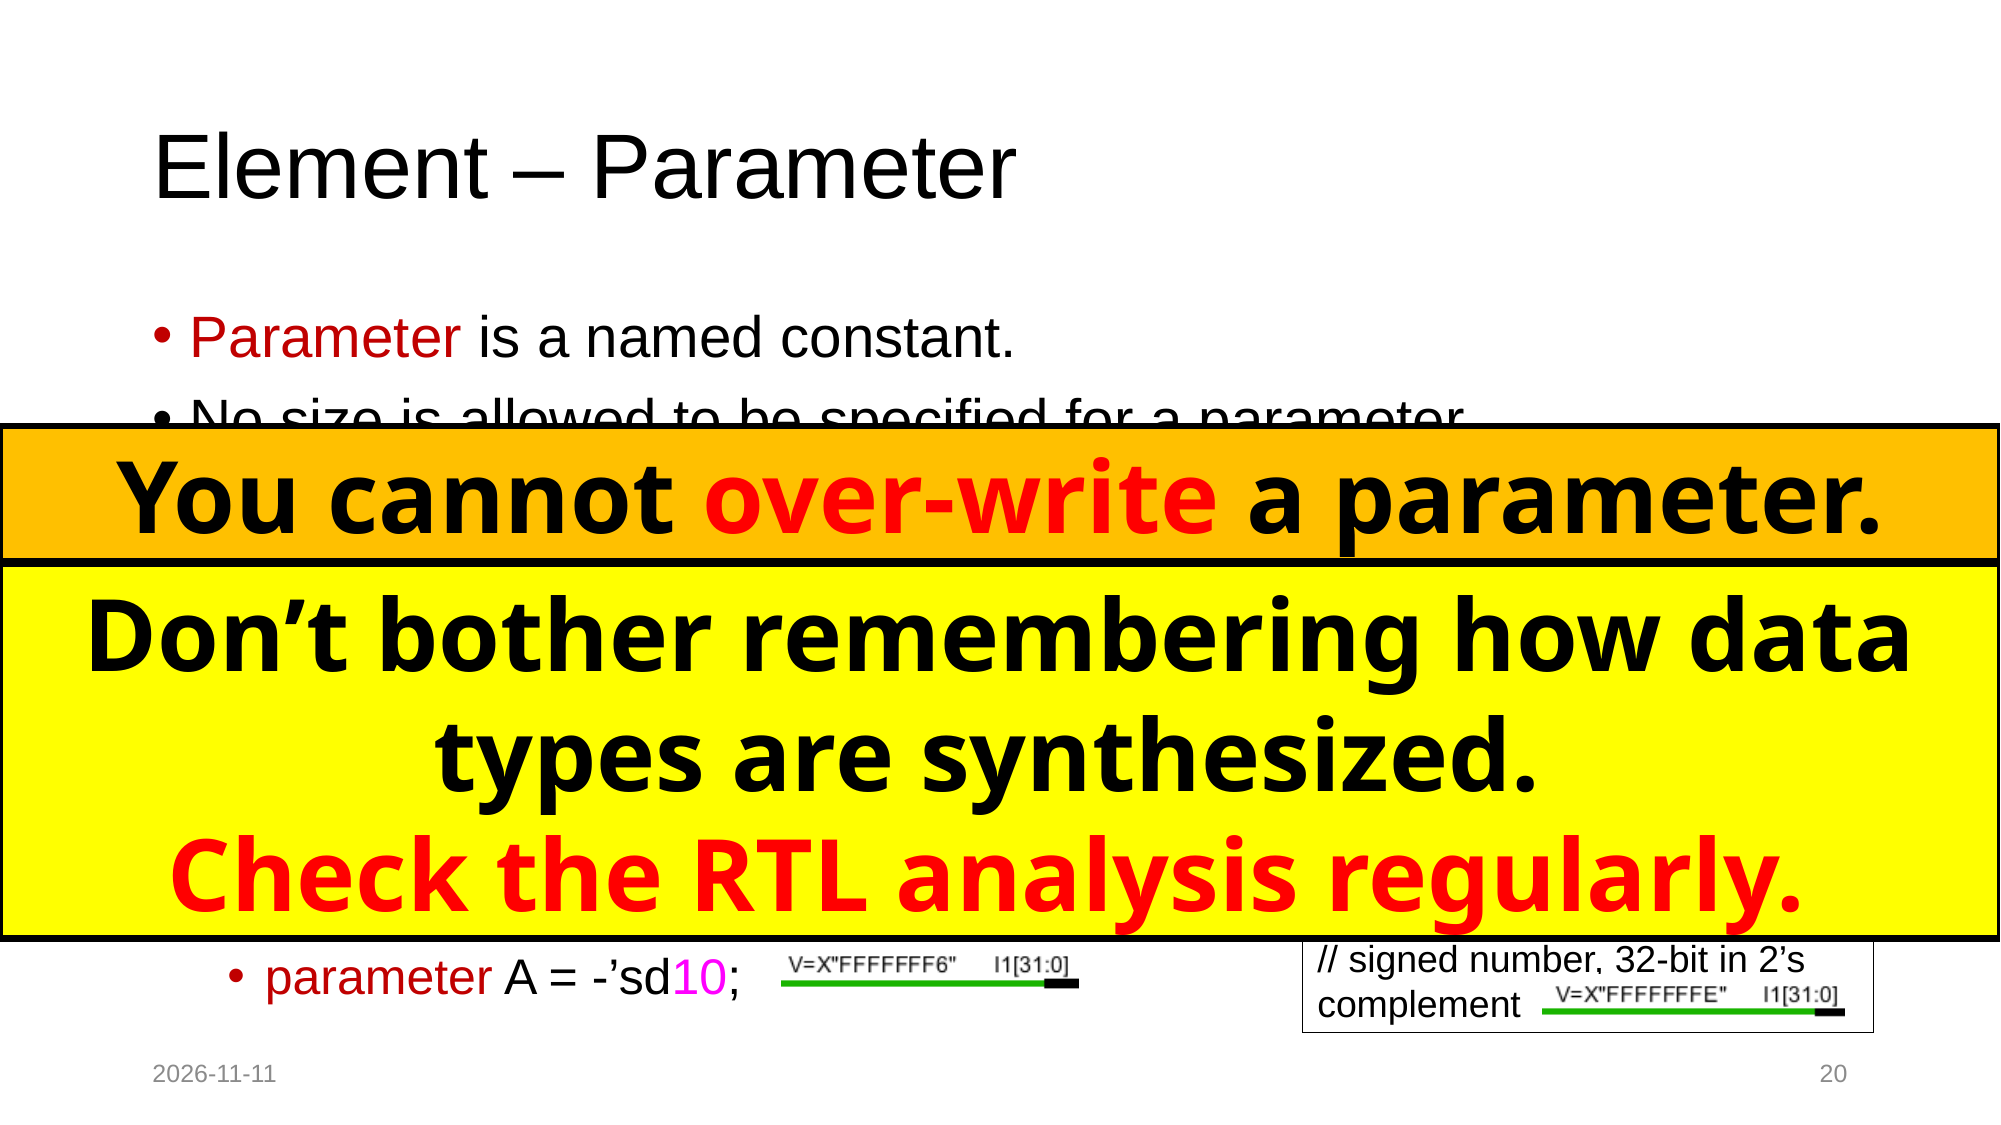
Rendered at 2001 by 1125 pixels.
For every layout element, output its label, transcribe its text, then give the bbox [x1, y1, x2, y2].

slide_number 20 [1412, 1042, 1863, 1103]
title Element – Parameter [137, 59, 1863, 278]
picture [781, 947, 1079, 995]
text_box integer a = -6’b10; // signed number, 32-bit in 2’s complement [1302, 939, 1874, 1033]
list Parameter is a named constant. No size is allowed to be specified for a parameter. The size of the parameter is the same as the size of the constant itself. Example of parameter (demo_8) parameter A = 30; parameter A = -2; parameter A = 2’b10; parameter A = -6’b10; parameter A = -’sd10; [137, 299, 1863, 426]
text_box Don’t bother remembering how data types are synthesized. Check the RTL analysis regularly. [0, 563, 2000, 939]
picture [705, 684, 953, 744]
text_box You cannot over-write a parameter. [0, 426, 2000, 561]
picture [1542, 974, 1845, 1029]
picture [781, 875, 1033, 929]
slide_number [137, 1042, 588, 1103]
list Parameter is a named constant. No size is allowed to be specified for a parameter. The size of the parameter is the same as the size of the constant itself. Example of parameter (demo_8) parameter A = 30; parameter A = -2; parameter A = 2’b10; parameter A = -6’b10; parameter A = -’sd10; [137, 939, 1863, 1097]
picture [705, 748, 1011, 809]
picture [781, 815, 980, 874]
